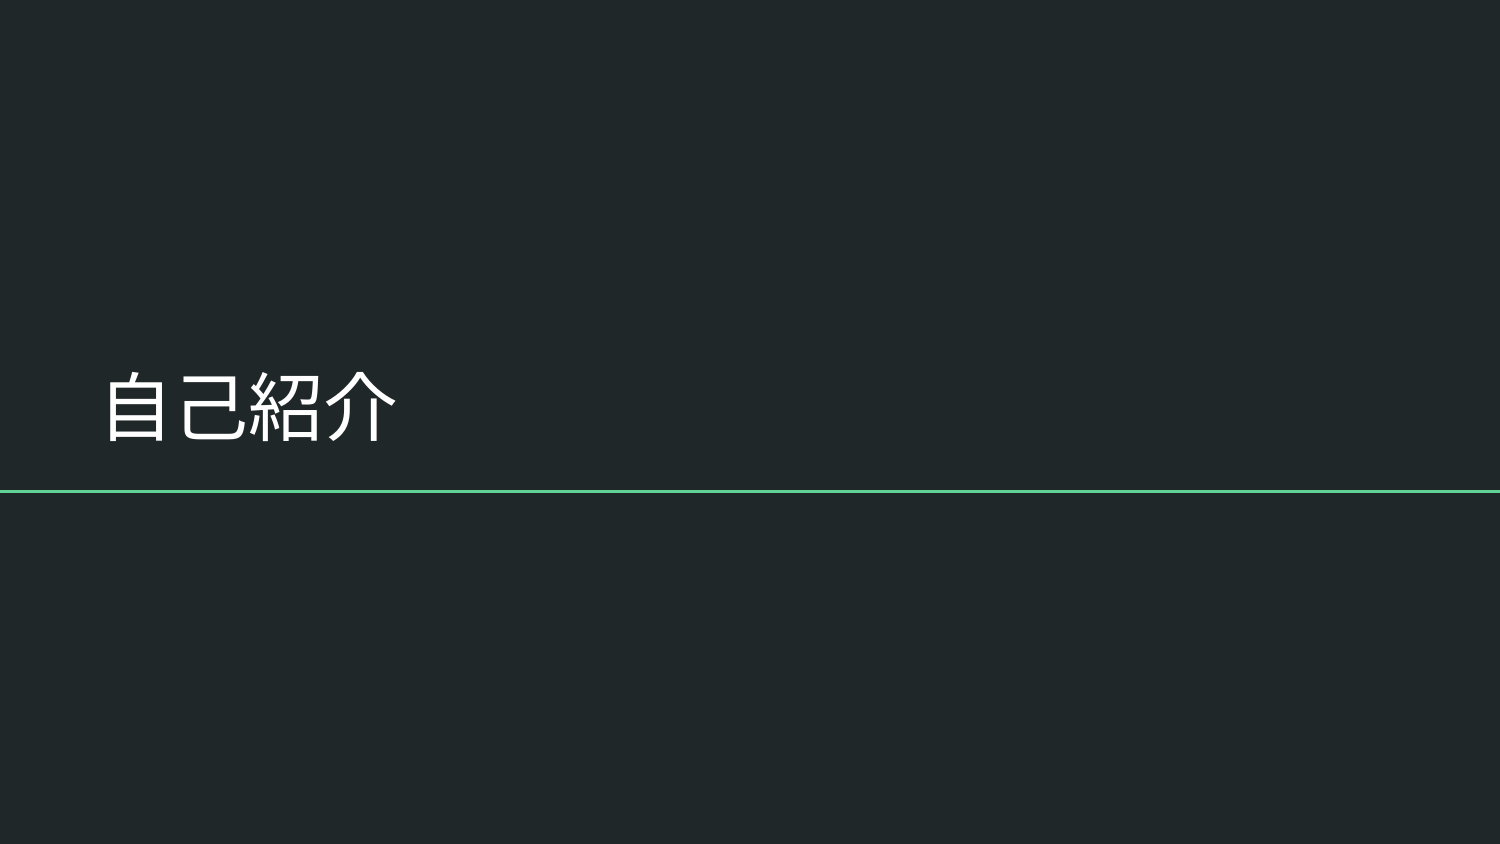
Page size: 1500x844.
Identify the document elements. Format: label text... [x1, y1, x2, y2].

title 自己紹介 [83, 337, 1417, 466]
